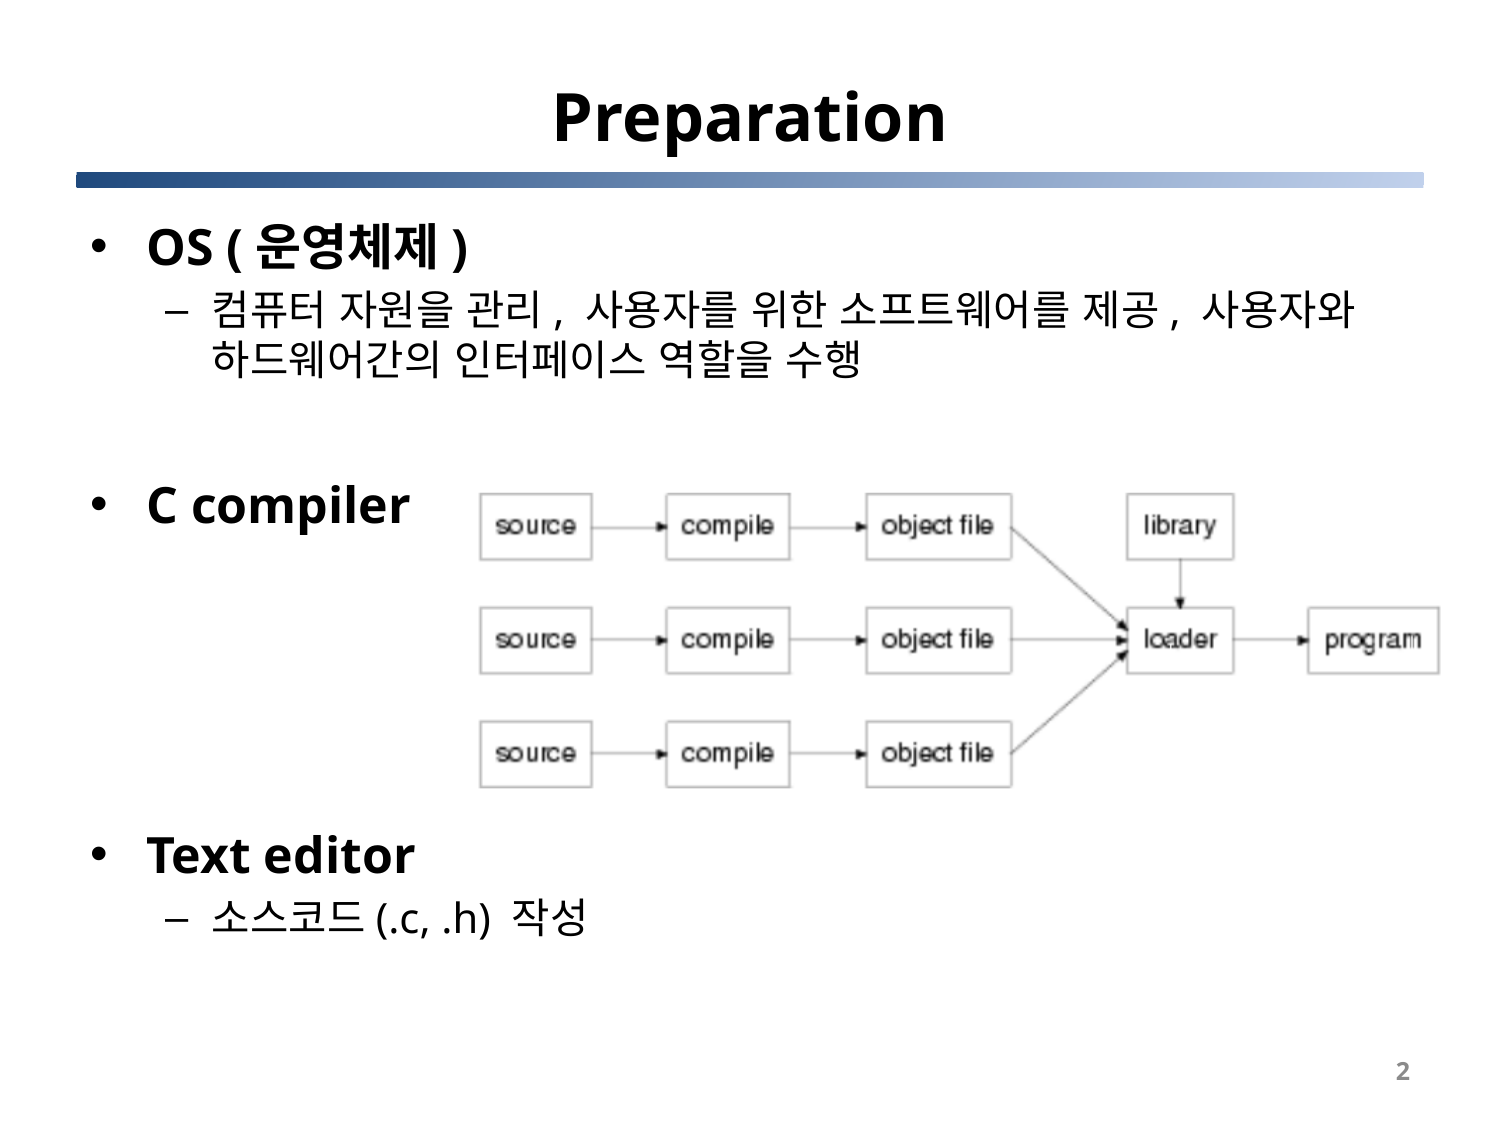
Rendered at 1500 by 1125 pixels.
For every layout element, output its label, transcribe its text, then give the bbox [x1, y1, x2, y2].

slide_number 2 [1074, 1042, 1425, 1103]
title Preparation [75, 45, 1425, 185]
list OS (운영체제) 컴퓨터 자원을 관리, 사용자를 위한 소프트웨어를 제공, 사용자와 하드웨어간의 인터페이스 역할을 수행 C compiler Text editor 소스코드(.c, .h) 작성 [75, 208, 1425, 1005]
picture [466, 479, 1455, 811]
